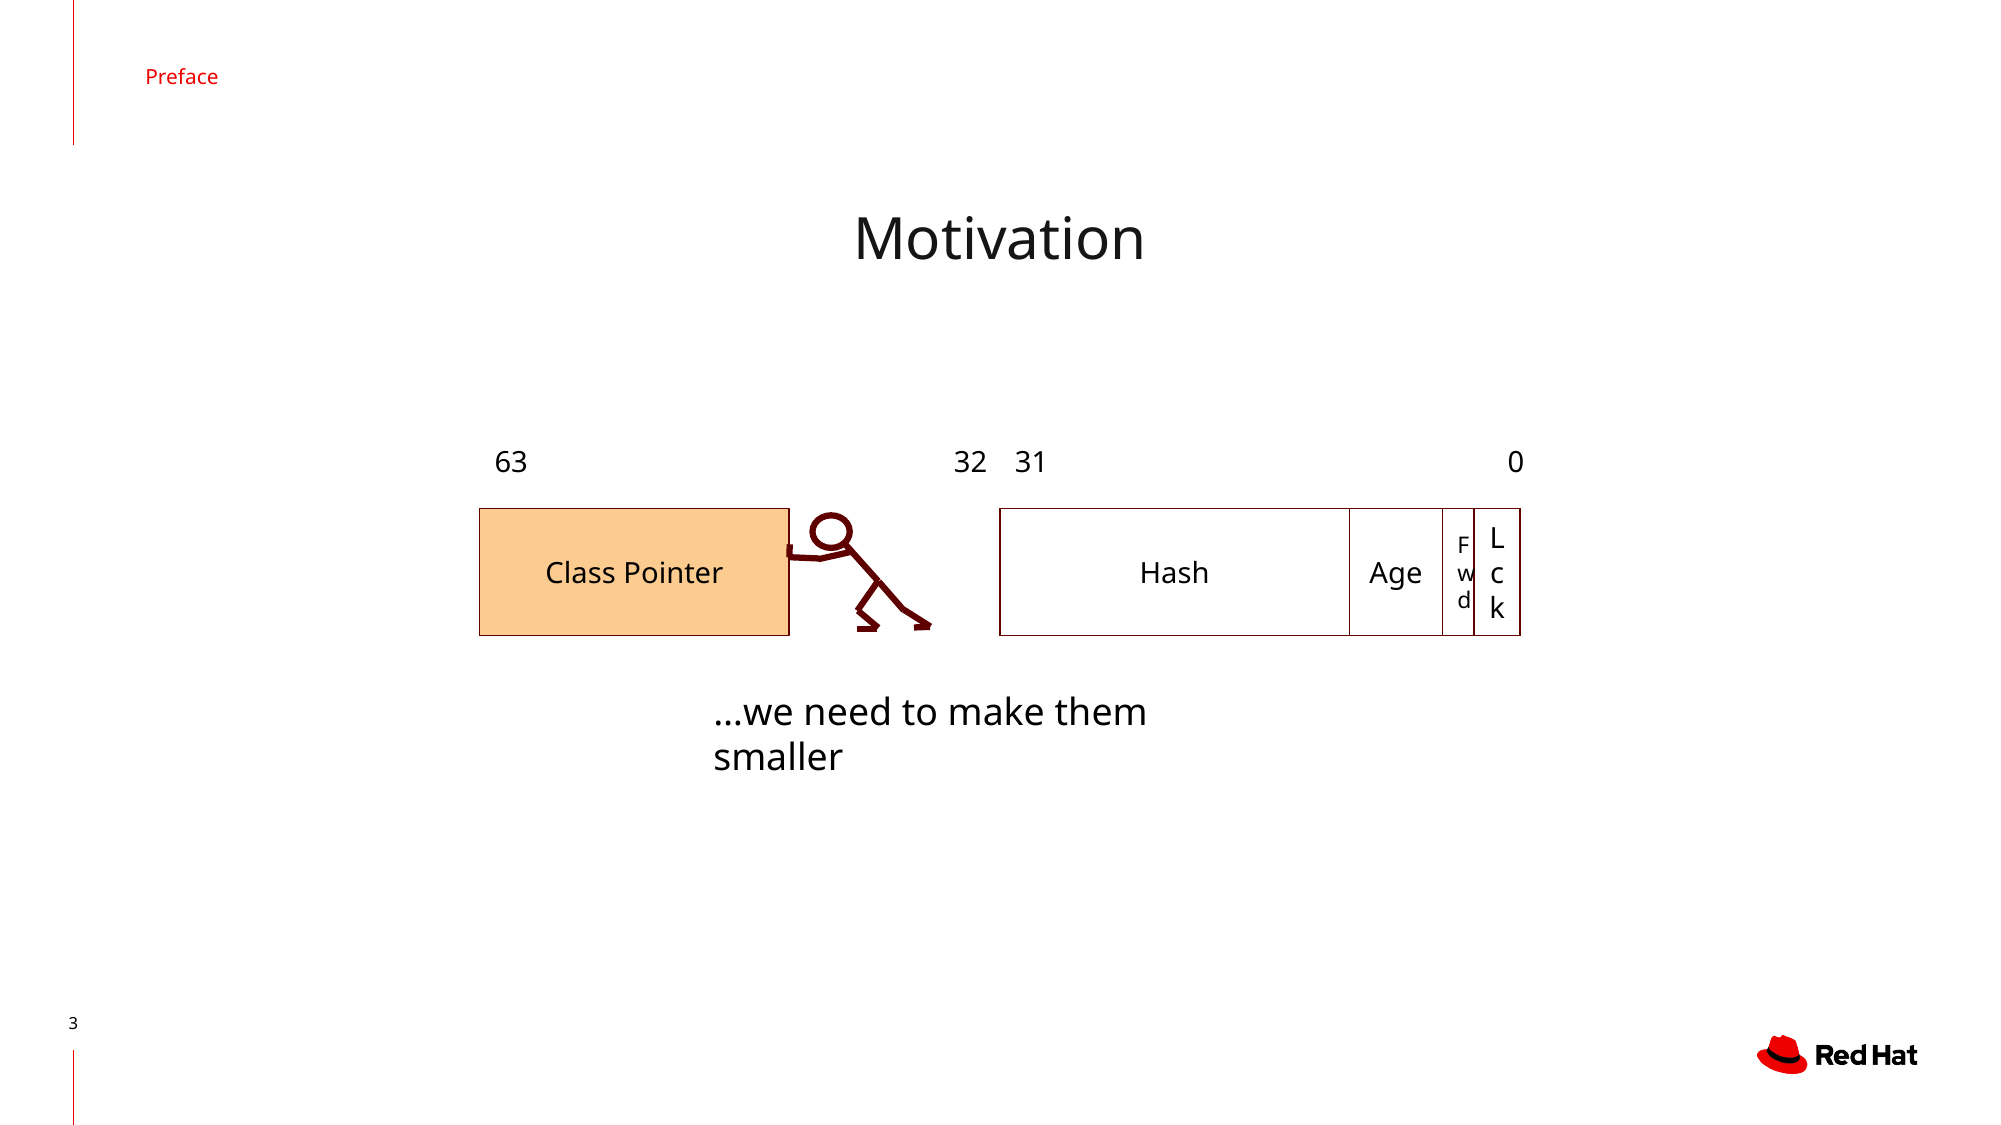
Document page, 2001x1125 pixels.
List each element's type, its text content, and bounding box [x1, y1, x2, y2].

text_box 31 [1003, 428, 1085, 493]
text_box Age [1349, 508, 1442, 636]
slide_number 3 [13, 1012, 134, 1036]
picture [1757, 1035, 1918, 1074]
text_box Hash [999, 508, 1349, 636]
text_box …we need to make them smaller [698, 673, 1302, 794]
text_box 32 [918, 428, 1003, 493]
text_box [788, 514, 931, 629]
title Motivation [145, 180, 1855, 272]
subtitle Preface [73, 9, 919, 143]
text_box Class Pointer [479, 508, 789, 636]
text_box Fwd [1442, 508, 1474, 636]
text_box Lck [1474, 508, 1521, 636]
text_box 63 [479, 428, 564, 493]
text_box 0 [1454, 428, 1540, 493]
